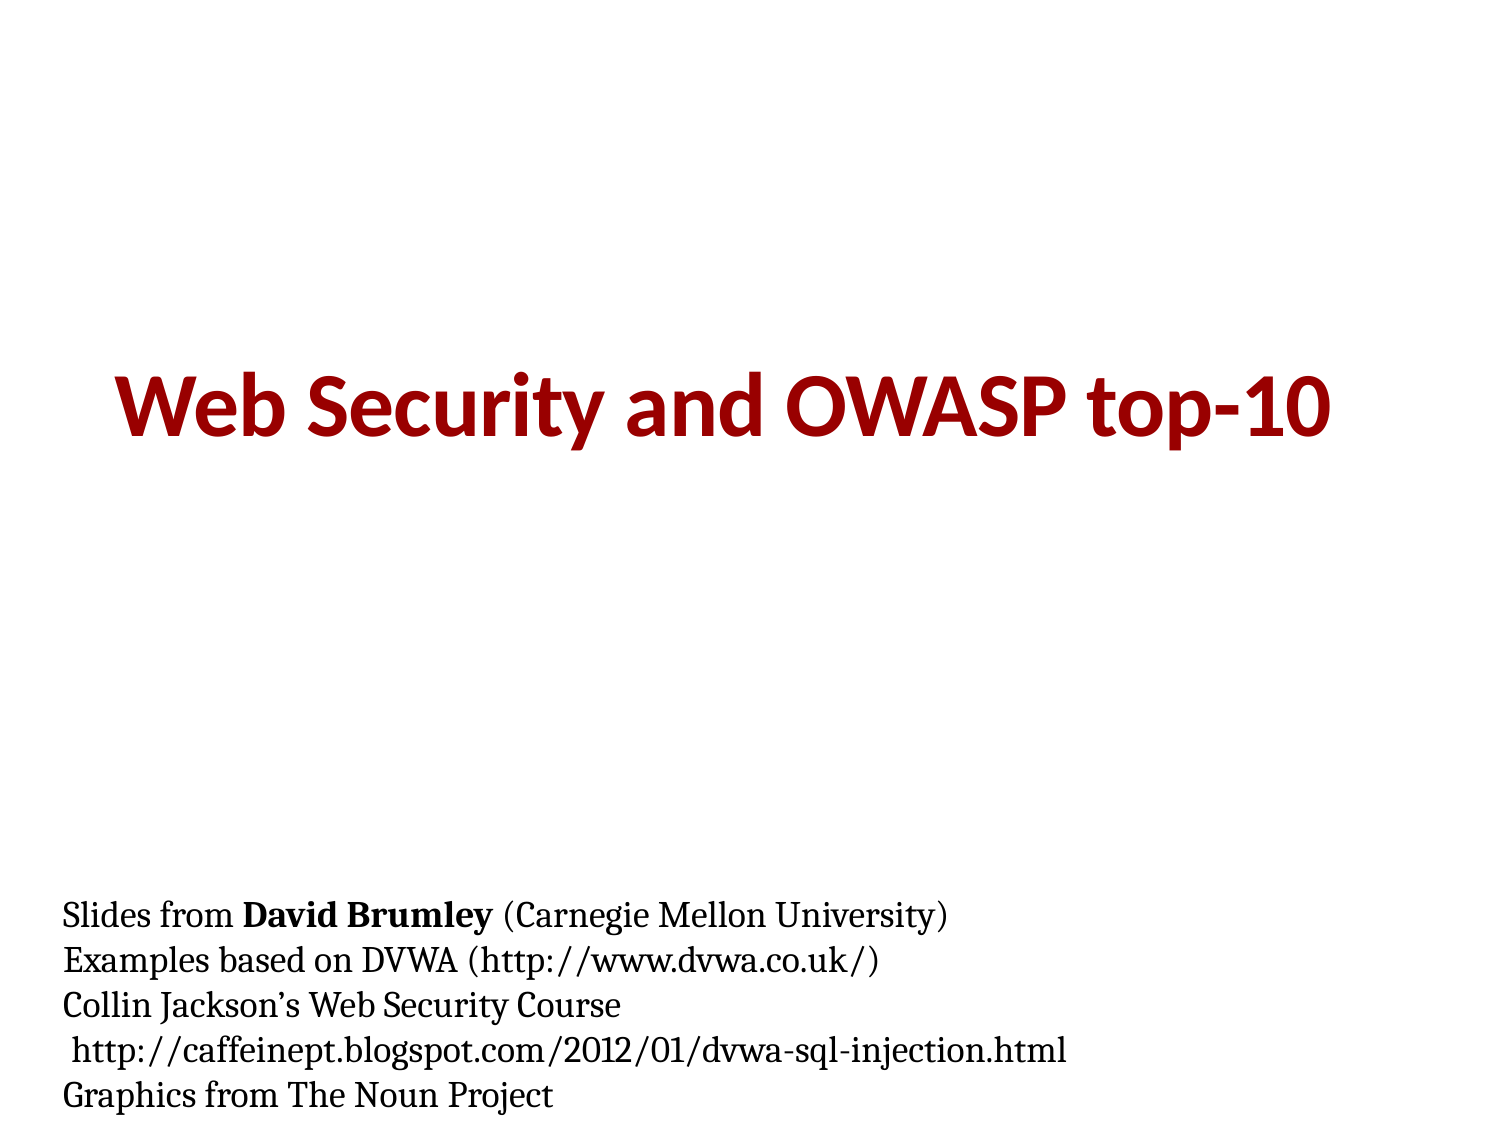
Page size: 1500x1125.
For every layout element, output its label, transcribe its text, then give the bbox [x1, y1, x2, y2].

title Web Security and OWASP top-10 [114, 333, 1390, 575]
text_box Slides from David Brumley (Carnegie Mellon University) Examples based on DVWA (http://www.dvwa.co.uk/) Collin Jackson’s Web Security Course http://caffeinept.blogspot.com/2012/01/dvwa-sql-injection.html Graphics from The Noun Project [48, 882, 1084, 1123]
